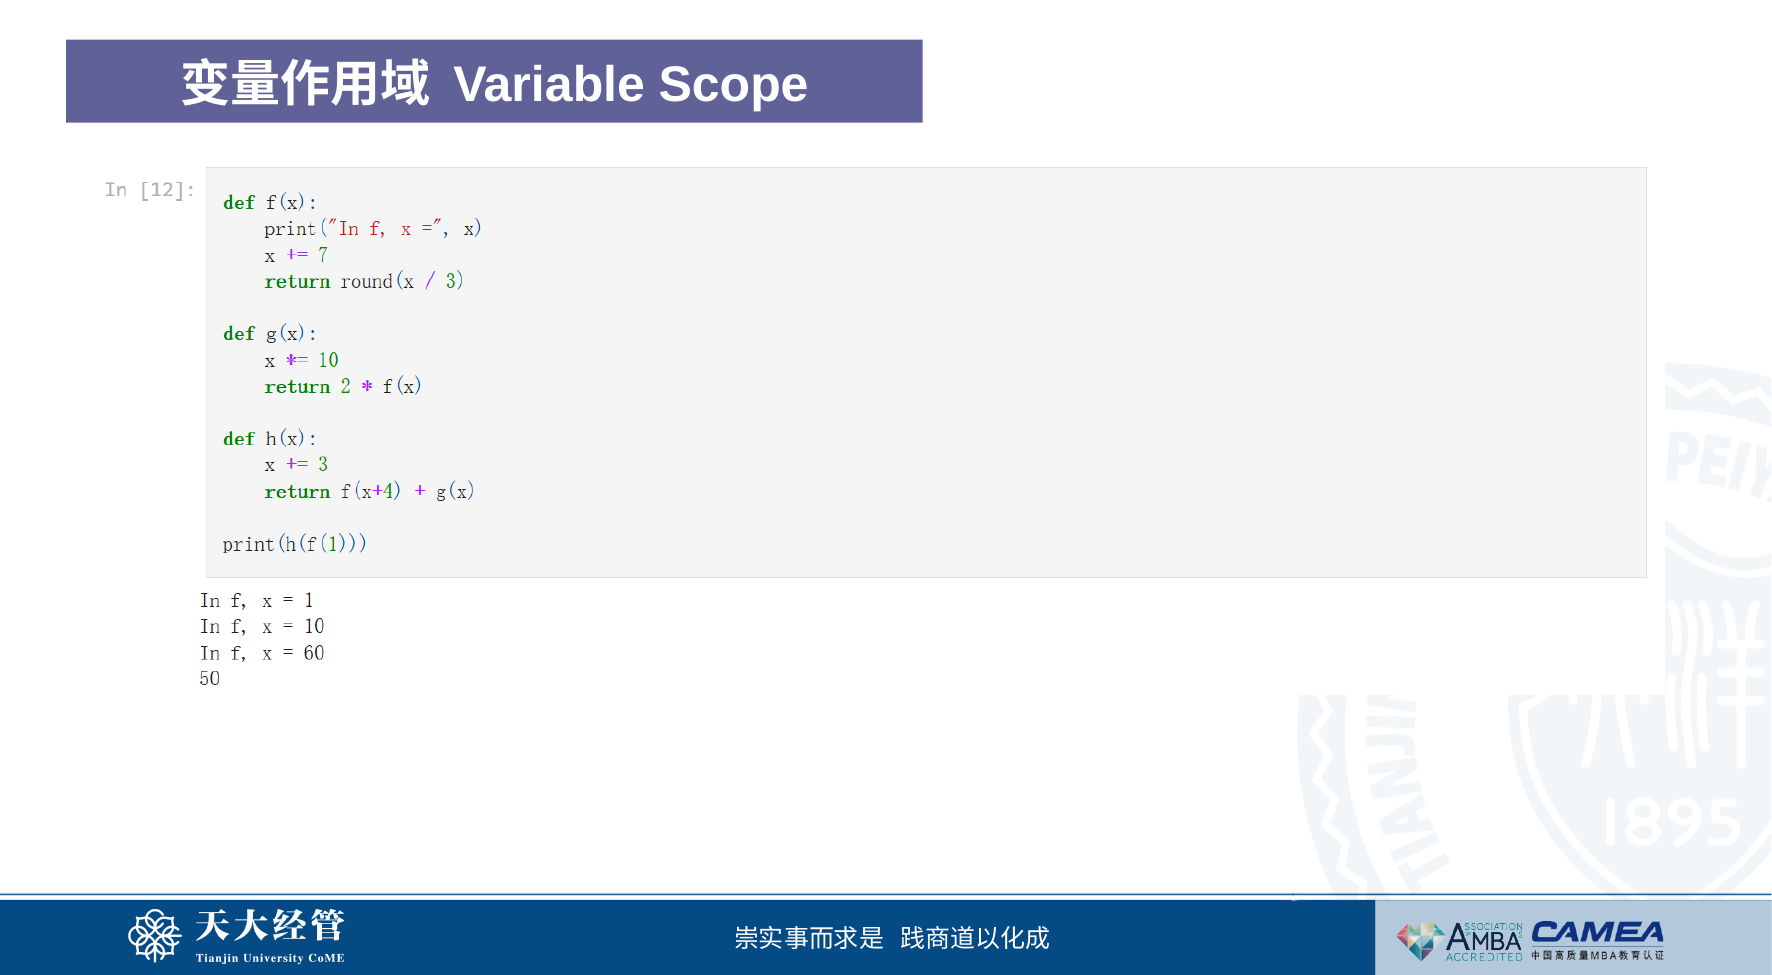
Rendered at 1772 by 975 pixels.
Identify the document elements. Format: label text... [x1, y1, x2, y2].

picture [0, 0, 1772, 975]
text_box 变量作用域 Variable Scope [66, 39, 923, 123]
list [91, 147, 1665, 695]
